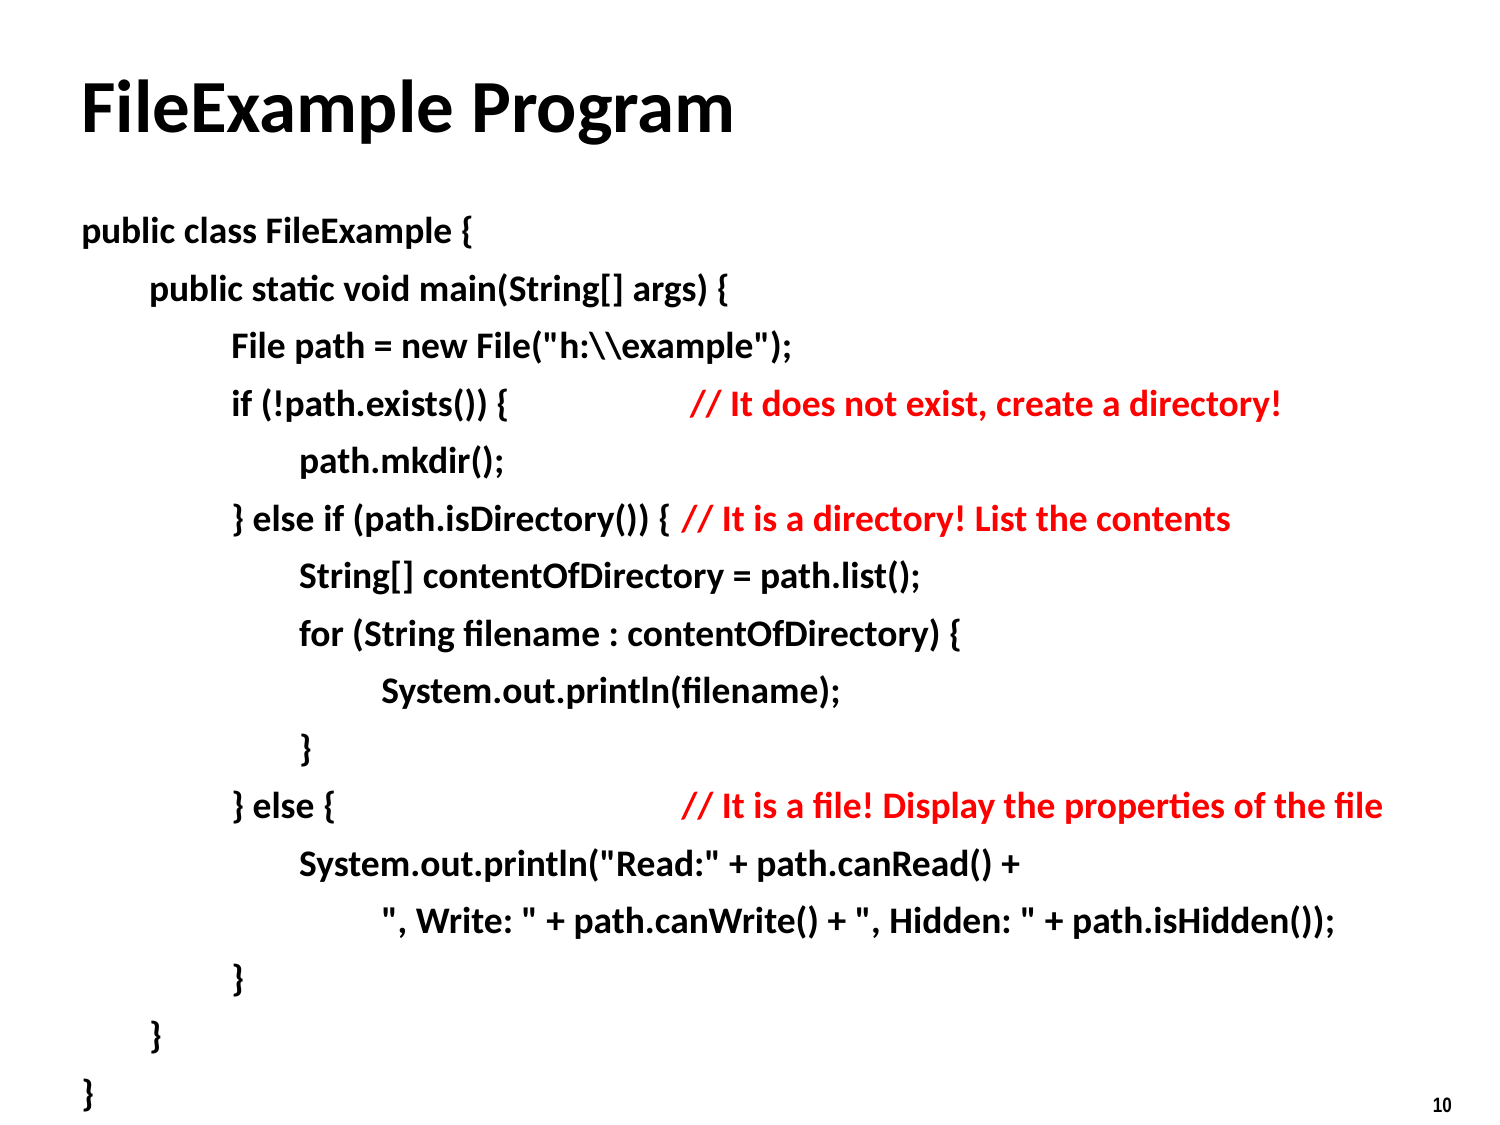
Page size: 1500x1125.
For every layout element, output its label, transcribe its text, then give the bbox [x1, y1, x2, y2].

list public class FileExample { public static void main(String[] args) { File path = new File("h:\\example"); if (!path.exists()) { // It does not exist, create a directory! path.mkdir(); } else if (path.isDirectory()) { // It is a directory! List the contents String[] contentOfDirectory = path.list(); for (String filename : contentOfDirectory) { System.out.println(filename); } } else { // It is a file! Display the properties of the file System.out.println("Read:" + path.canRead() + ", Write: " + path.canWrite() + ", Hidden: " + path.isHidden()); } } } [74, 199, 1438, 1092]
title FileExample Program [74, 12, 1438, 192]
